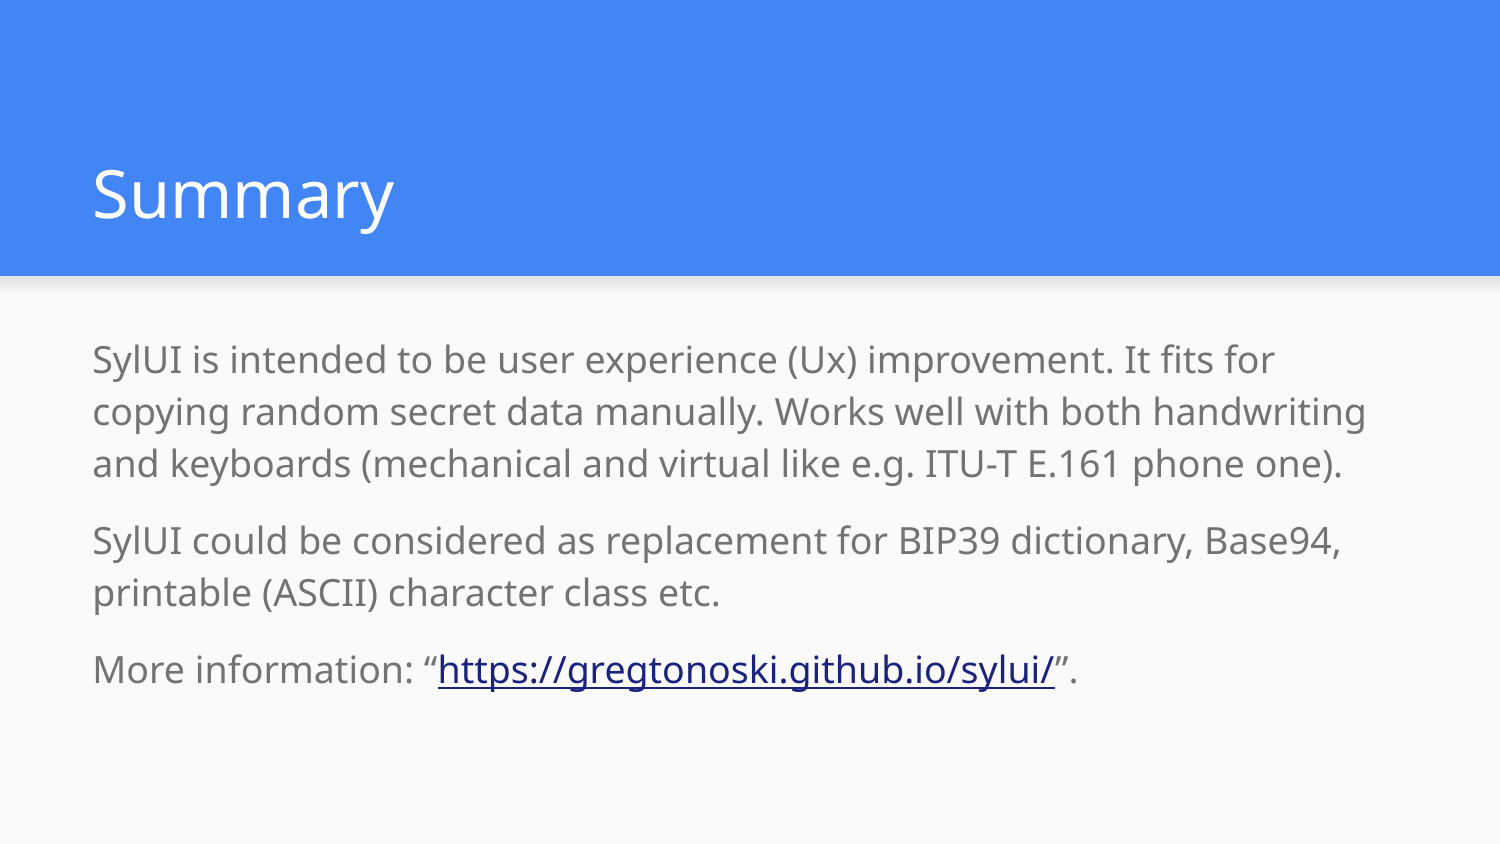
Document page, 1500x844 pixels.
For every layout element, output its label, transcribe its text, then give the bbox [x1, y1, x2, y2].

title Summary [77, 121, 1427, 248]
list SylUI is intended to be user experience (Ux) improvement. It fits for copying random secret data manually. Works well with both handwriting and keyboards (mechanical and virtual like e.g. ITU-T E.161 phone one). SylUI could be considered as replacement for BIP39 dictionary, Base94, printable (ASCII) character class etc. More information: “https://gregtonoski.github.io/sylui/”. [77, 314, 1427, 760]
